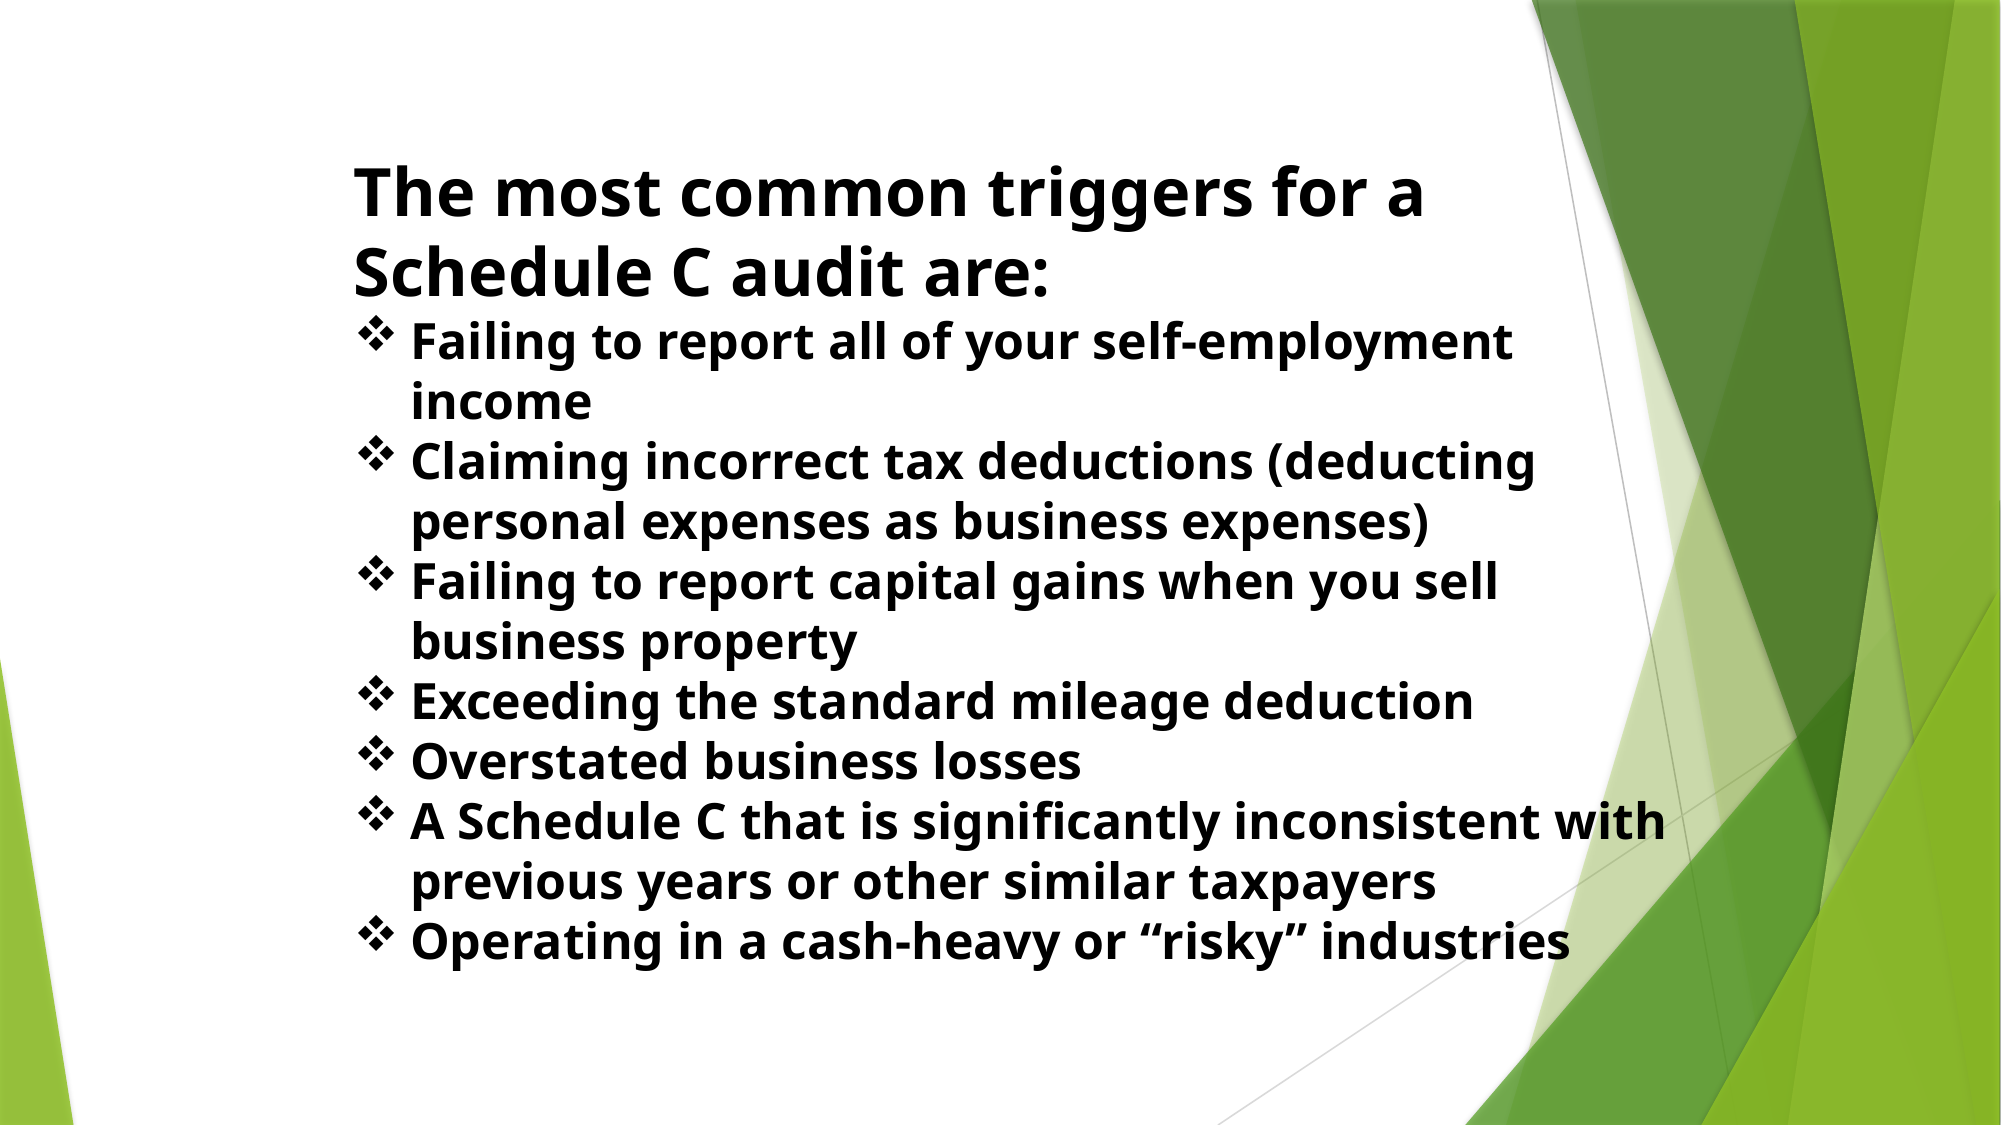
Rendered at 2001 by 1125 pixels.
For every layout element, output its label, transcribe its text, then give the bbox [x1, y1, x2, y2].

text_box The most common triggers for a Schedule C audit are: Failing to report all of your self-employment income Claiming incorrect tax deductions (deducting personal expenses as business expenses) Failing to report capital gains when you sell business property Exceeding the standard mileage deduction Overstated business losses A Schedule C that is significantly inconsistent with previous years or other similar taxpayers Operating in a cash-heavy or “risky” industries [339, 142, 1710, 978]
